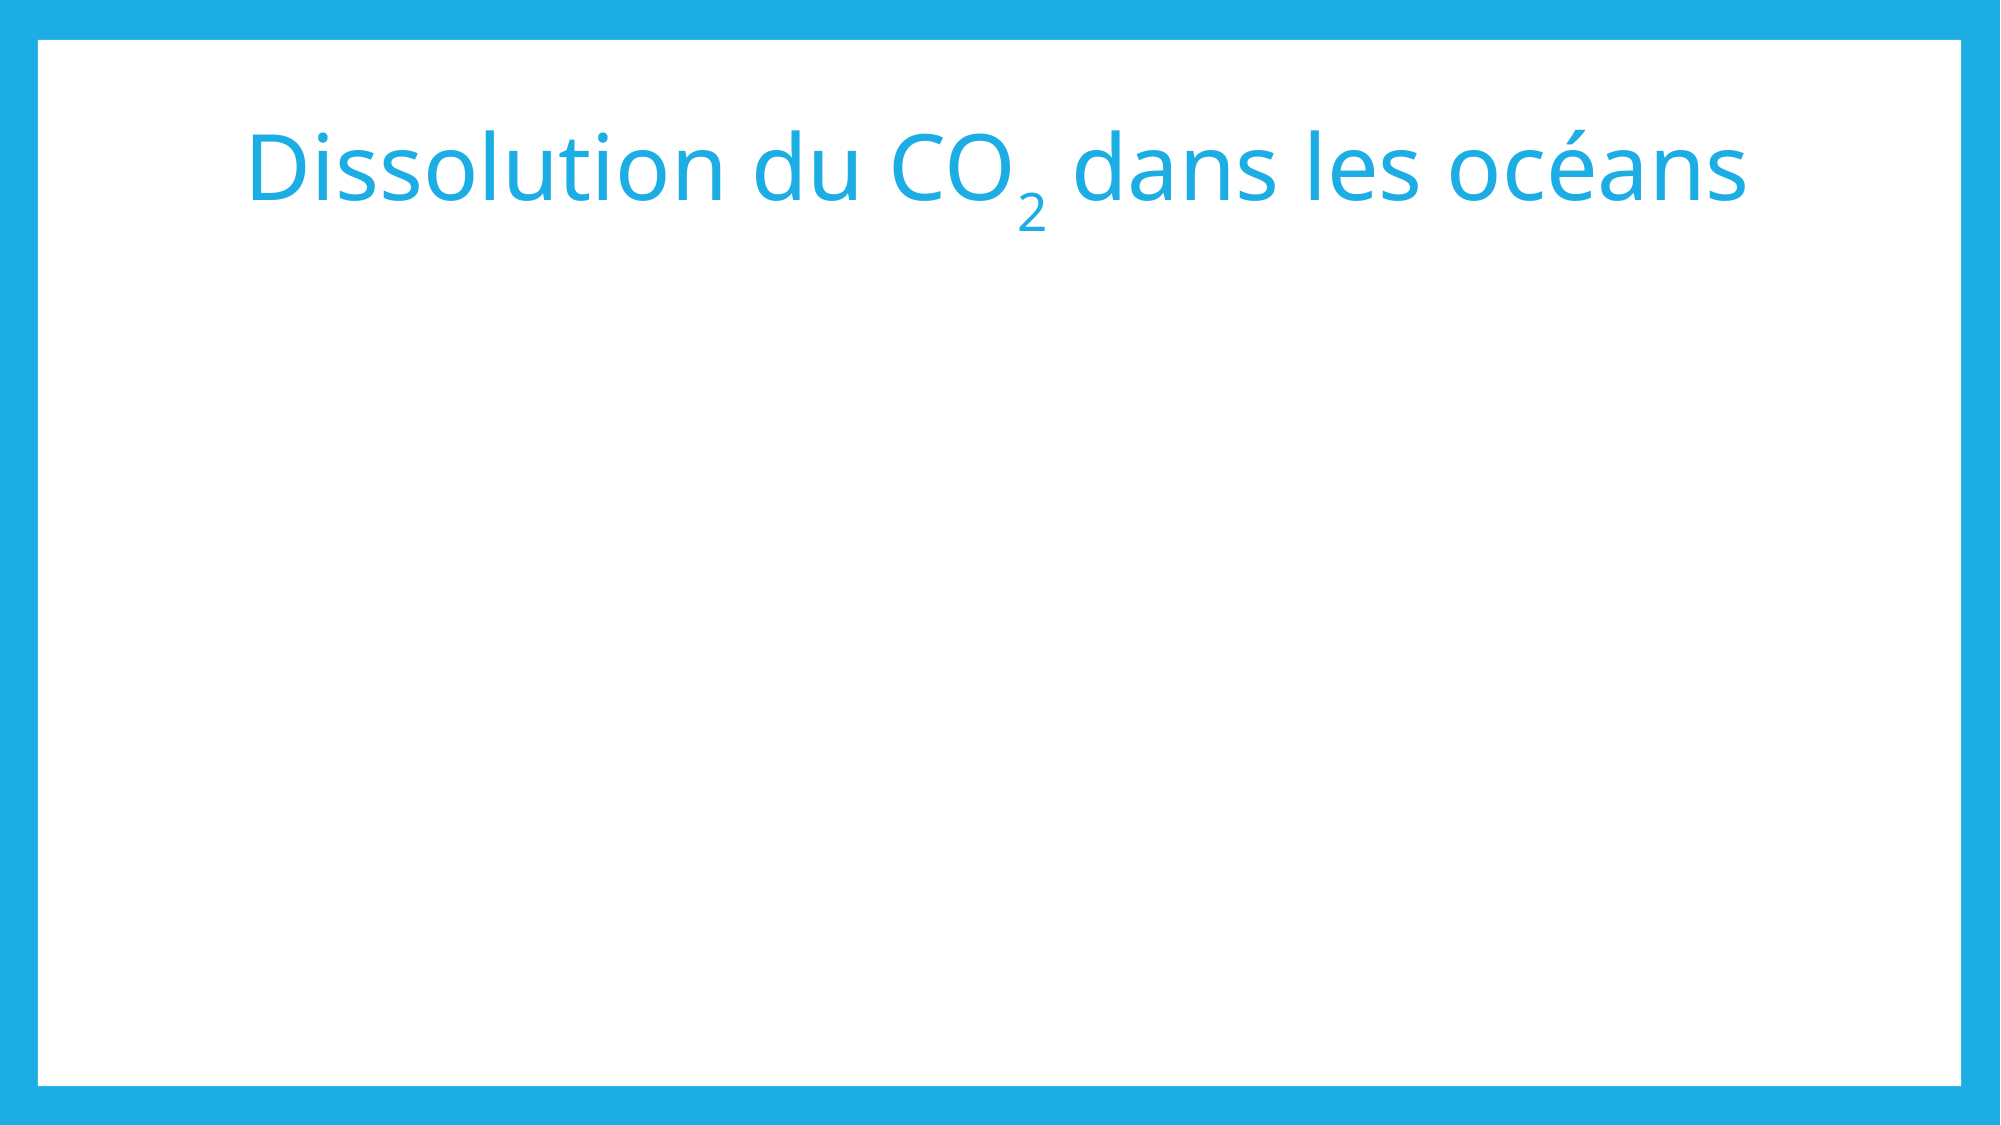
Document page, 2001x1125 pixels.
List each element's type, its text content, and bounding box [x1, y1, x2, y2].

title Dissolution du CO2 dans les océans [187, 57, 1808, 280]
